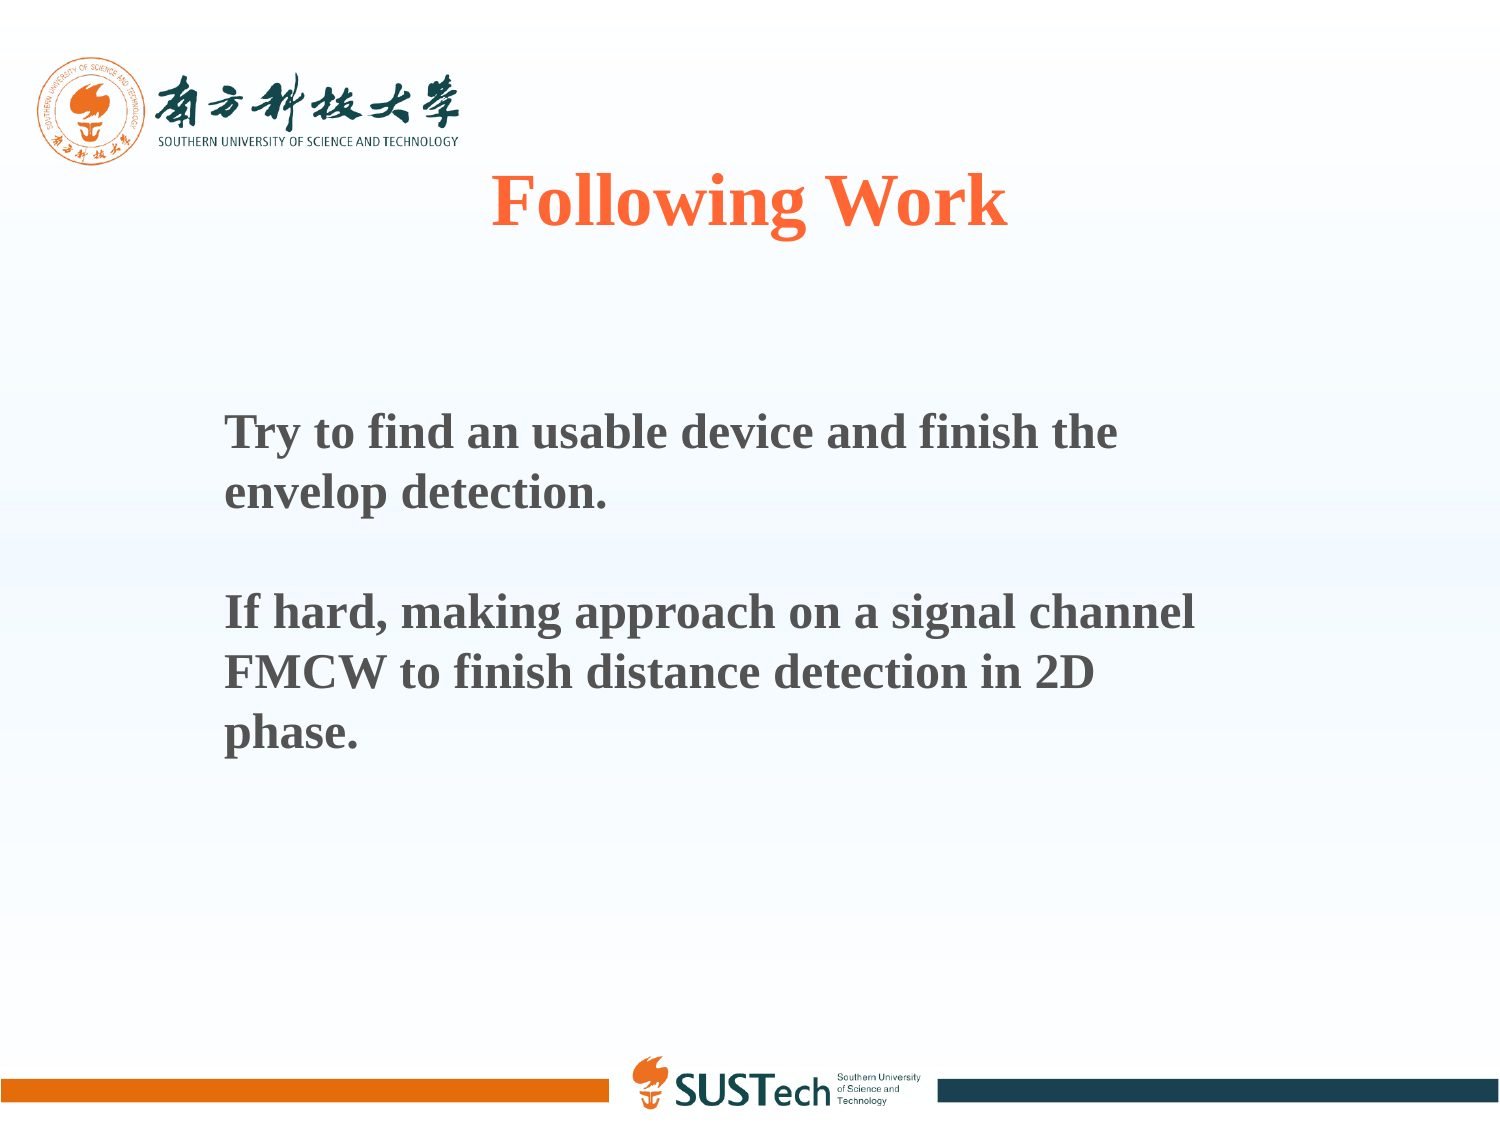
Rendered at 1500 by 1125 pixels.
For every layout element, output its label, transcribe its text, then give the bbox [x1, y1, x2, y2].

text_box Try to find an usable device and finish the envelop detection. If hard, making approach on a signal channel FMCW to finish distance detection in 2D phase. [216, 390, 1235, 826]
picture [607, 1036, 939, 1125]
text_box Following Work [483, 143, 1017, 249]
picture [2, 6, 514, 208]
